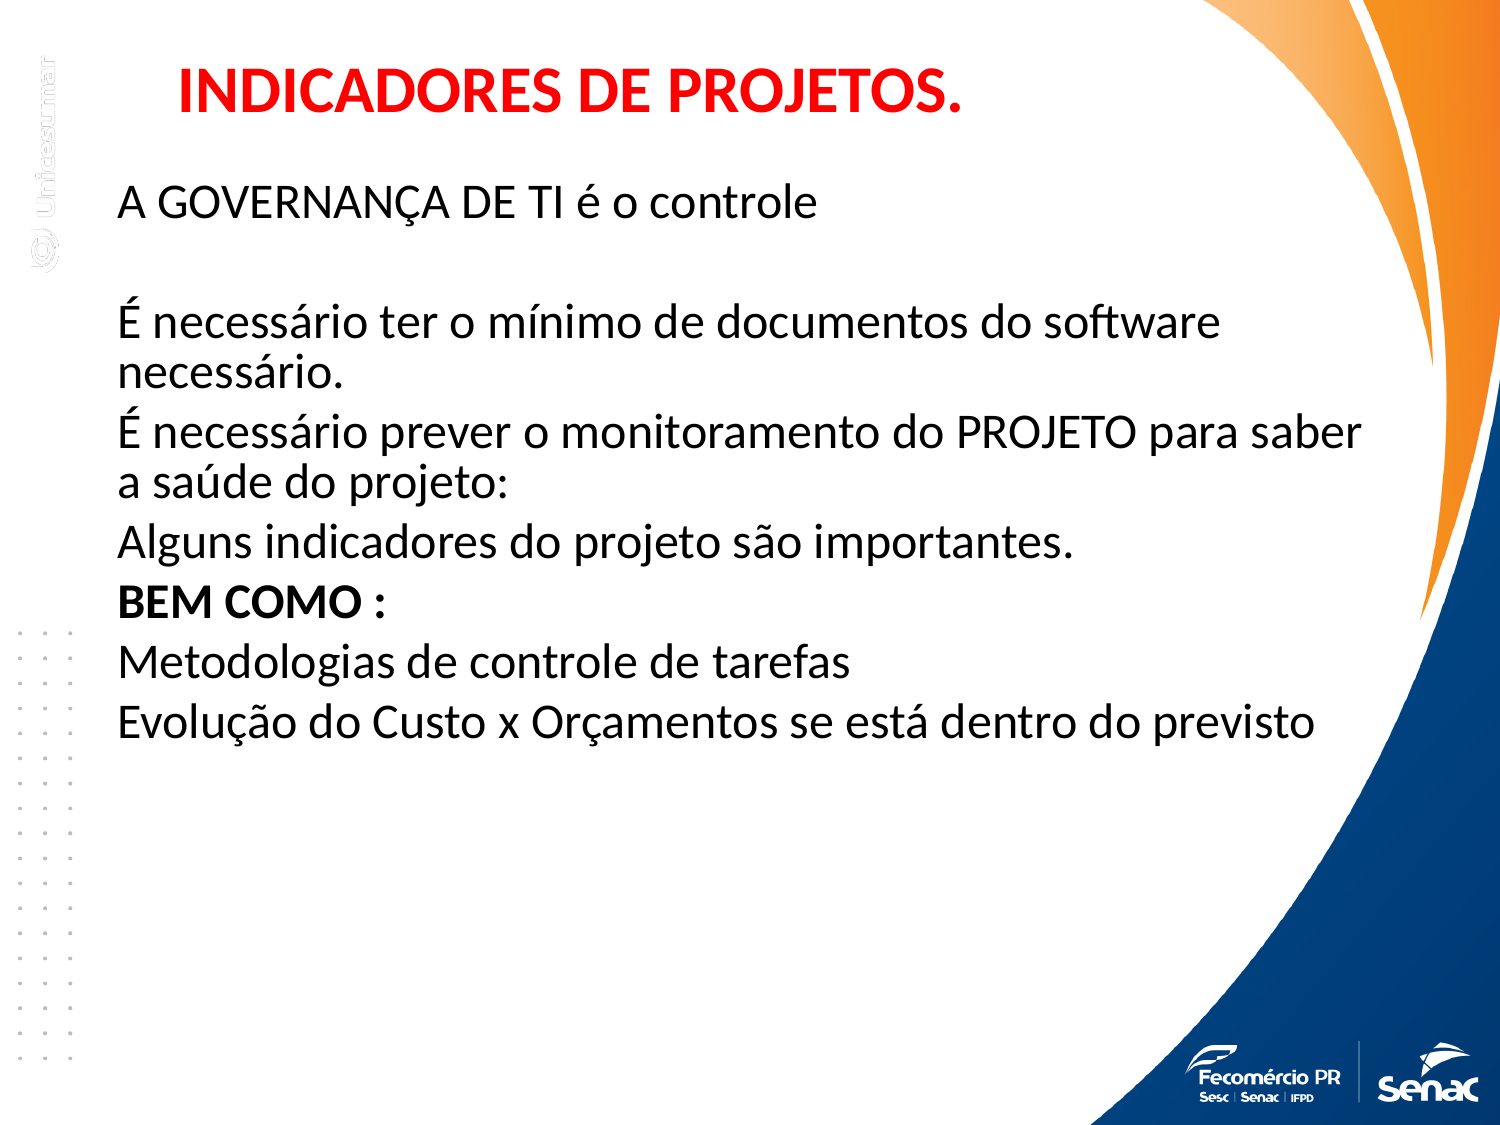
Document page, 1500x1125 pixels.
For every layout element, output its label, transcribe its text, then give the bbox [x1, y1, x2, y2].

list A GOVERNANÇA DE TI é o controle É necessário ter o mínimo de documentos do software necessário. É necessário prever o monitoramento do PROJETO para saber a saúde do projeto: Alguns indicadores do projeto são importantes. BEM COMO : Metodologias de controle de tarefas Evolução do Custo x Orçamentos se está dentro do previsto [102, 173, 1398, 842]
list INDICADORES DE PROJETOS. [162, 19, 1459, 173]
picture [0, 0, 1500, 1125]
